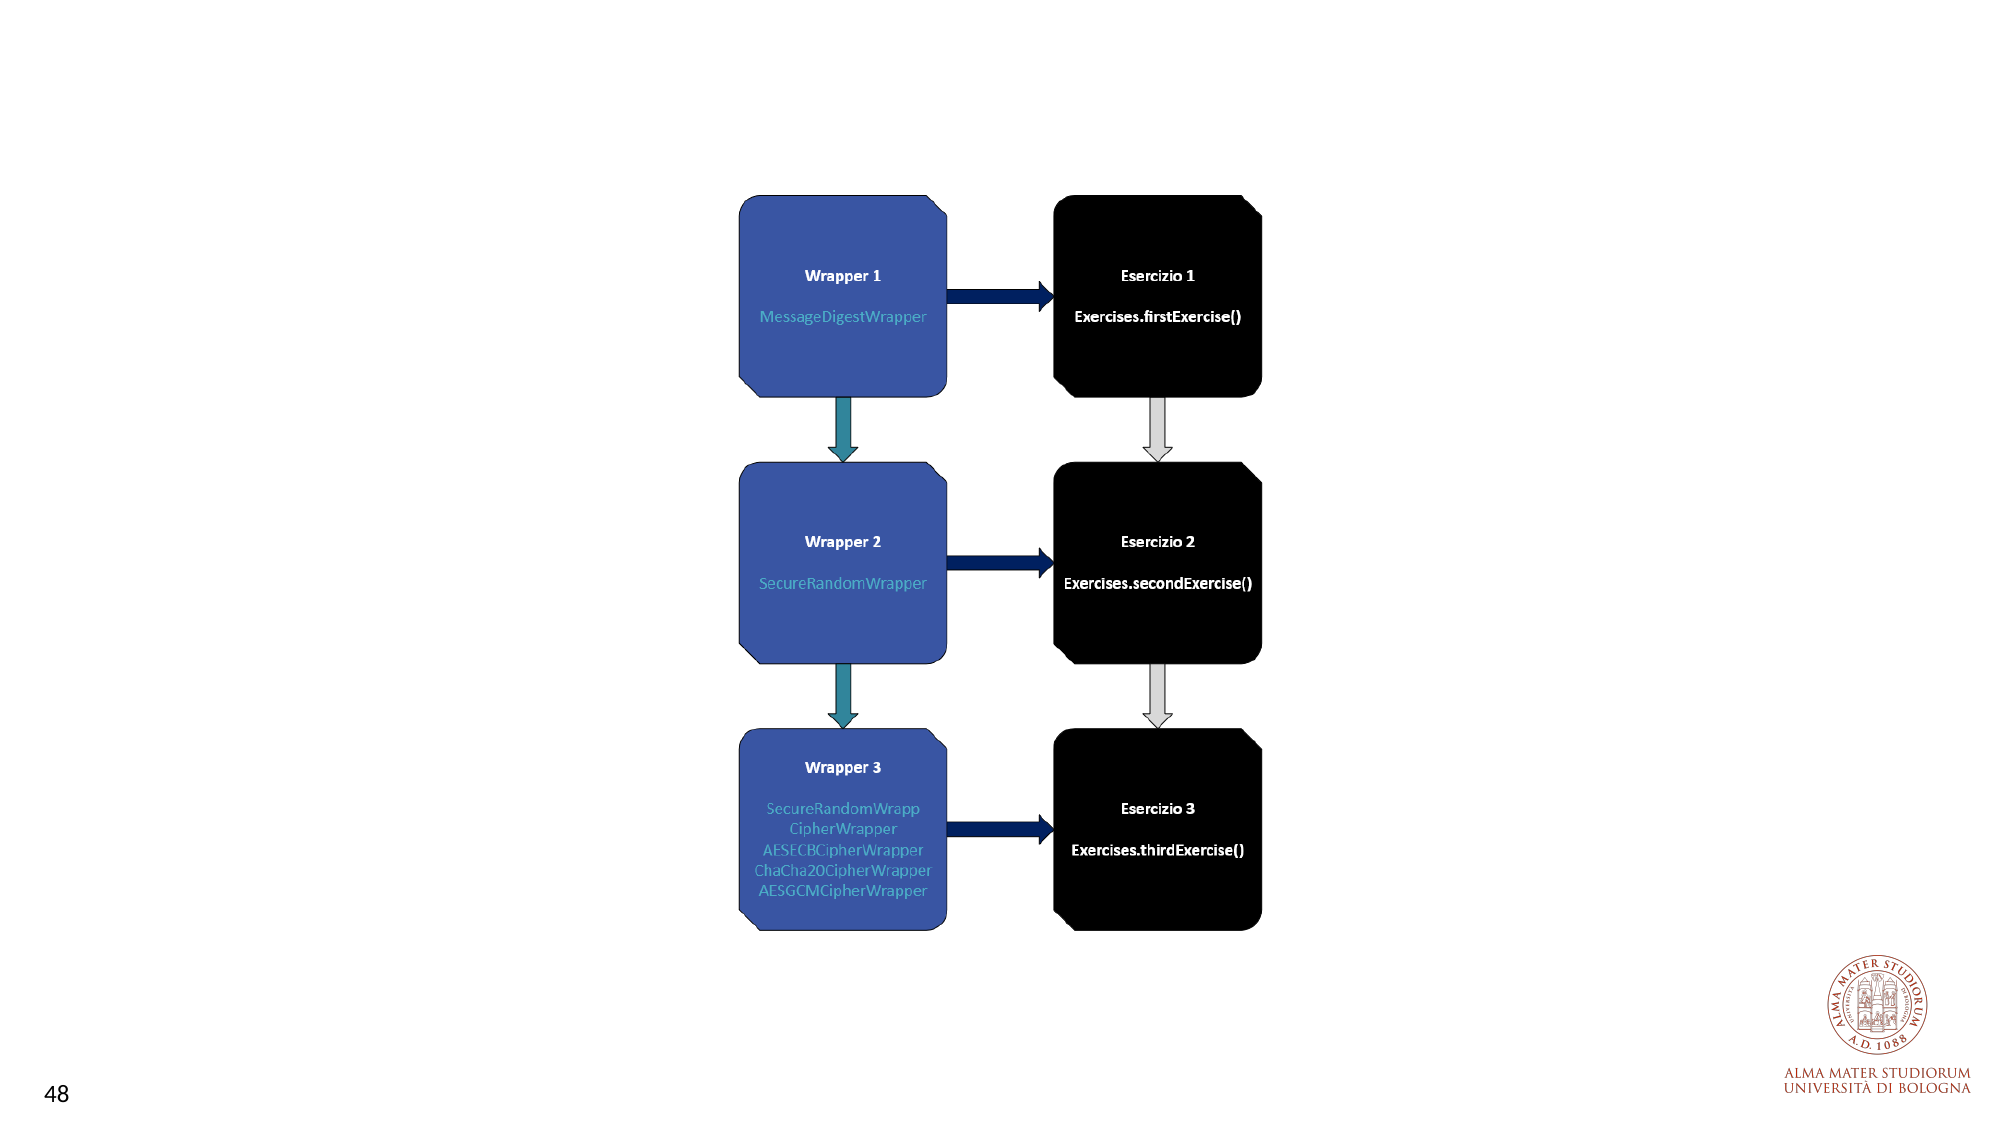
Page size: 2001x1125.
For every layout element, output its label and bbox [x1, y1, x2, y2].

picture [721, 176, 1279, 948]
picture [1784, 955, 1971, 1093]
